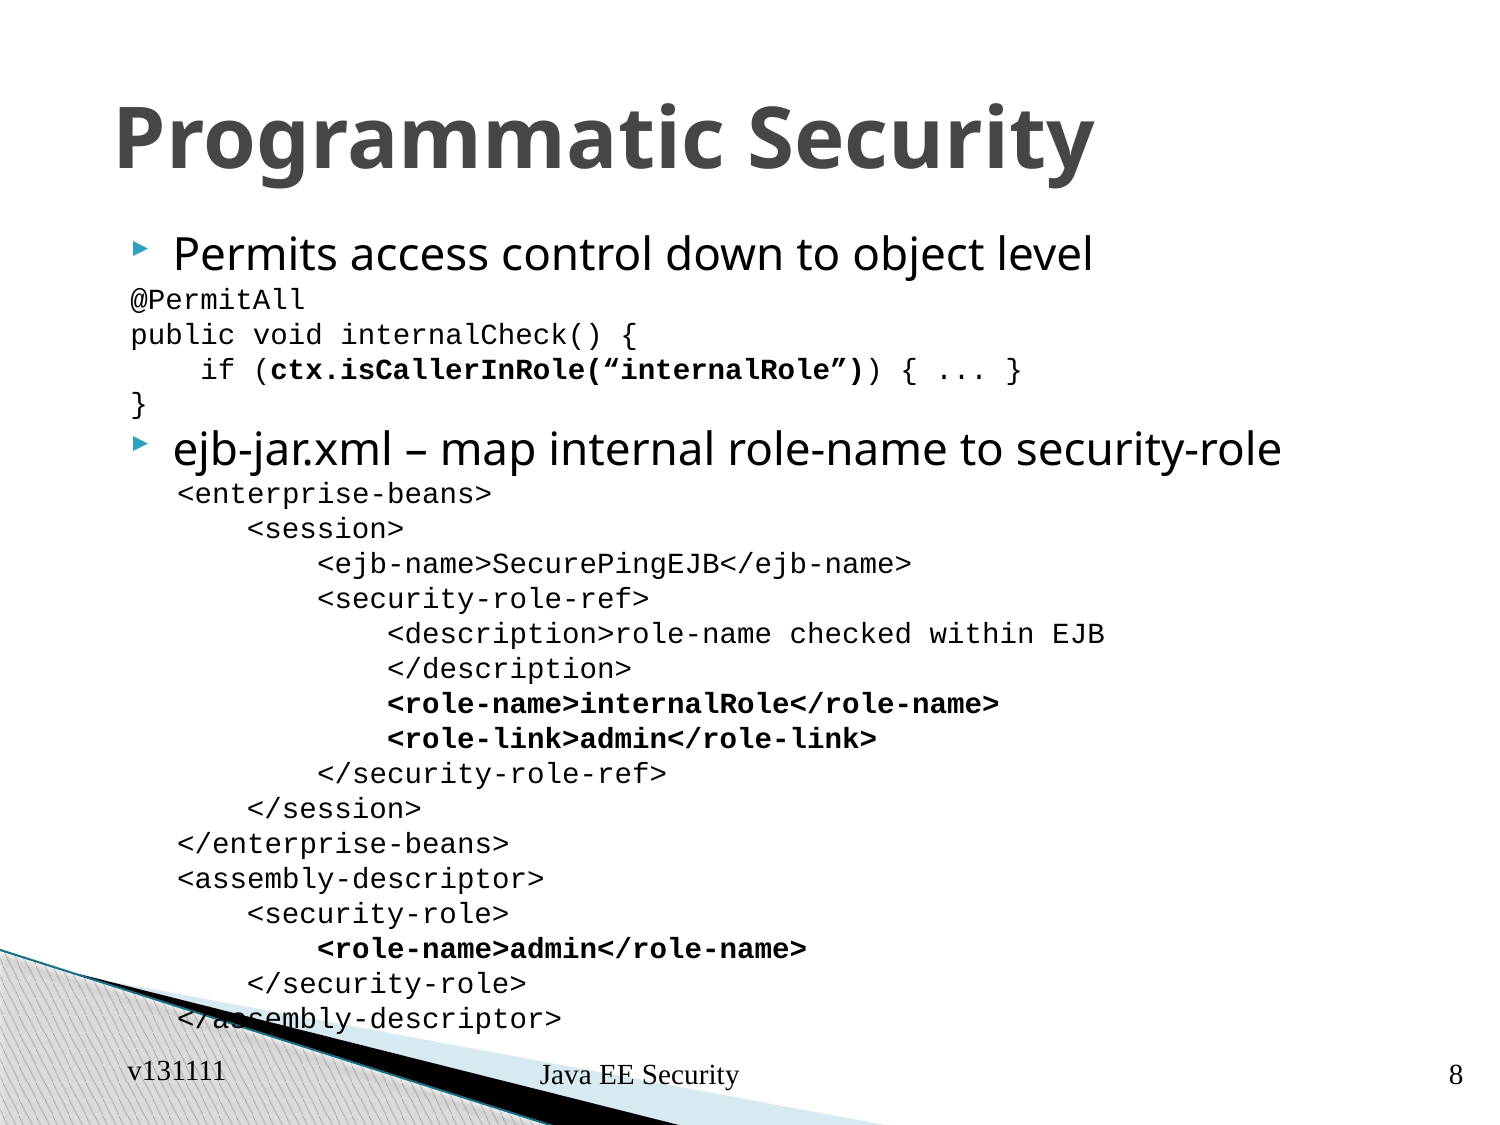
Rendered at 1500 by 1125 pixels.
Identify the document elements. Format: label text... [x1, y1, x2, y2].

slide_number 8 [1418, 1037, 1479, 1098]
footer Java EE Security [525, 1043, 1363, 1098]
list Permits access control down to object level @PermitAll public void internalCheck() { if (ctx.isCallerInRole(“internalRole”)) { ... } } ejb-jar.xml – map internal role-name to security-role <enterprise-beans> <session> <ejb-name>SecurePingEJB</ejb-name> <security-role-ref> <description>role-name checked within EJB </description> <role-name>internalRole</role-name> <role-link>admin</role-link> </security-role-ref> </session> </enterprise-beans> <assembly-descriptor> <security-role> <role-name>admin</role-name> </security-role> </assembly-descriptor> [112, 224, 1383, 1043]
title Programmatic Security [112, 99, 1383, 224]
slide_number v131111 [112, 1043, 419, 1094]
